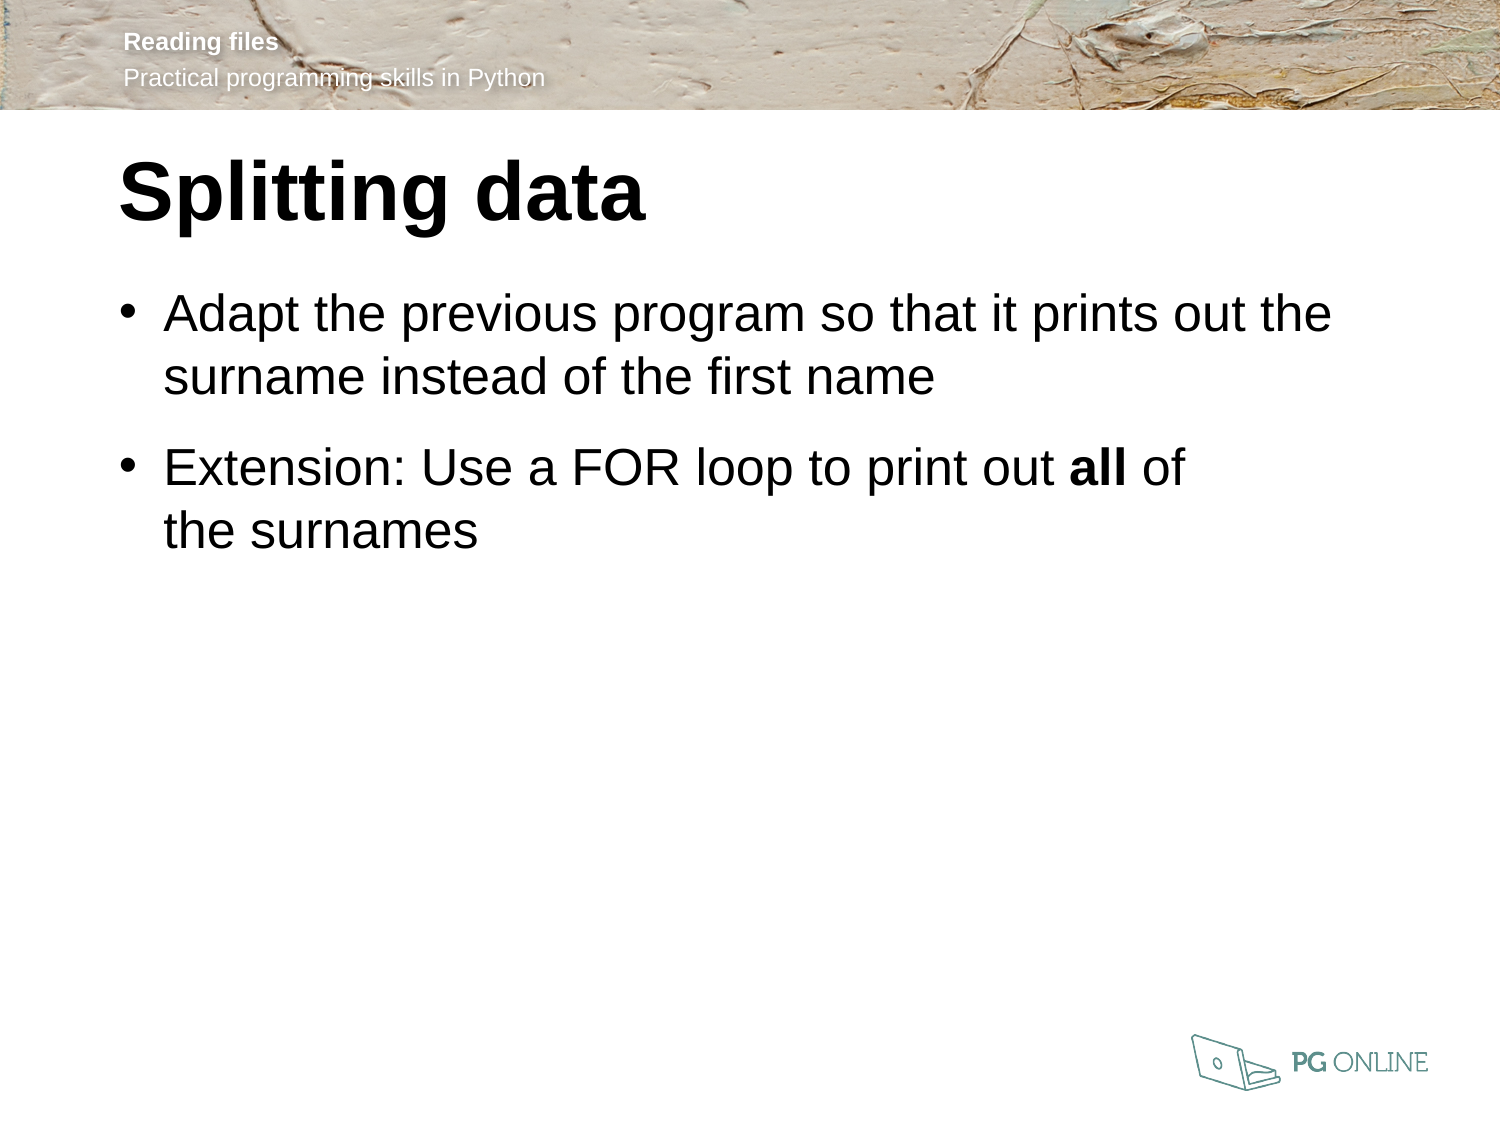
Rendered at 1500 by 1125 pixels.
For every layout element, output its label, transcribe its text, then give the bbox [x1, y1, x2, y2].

picture [0, 0, 1500, 110]
list Adapt the previous program so that it prints out the surname instead of the first name Extension: Use a FOR loop to print out all of the surnames [118, 279, 1398, 847]
picture [1191, 1034, 1428, 1091]
list Splitting data [118, 148, 1401, 259]
